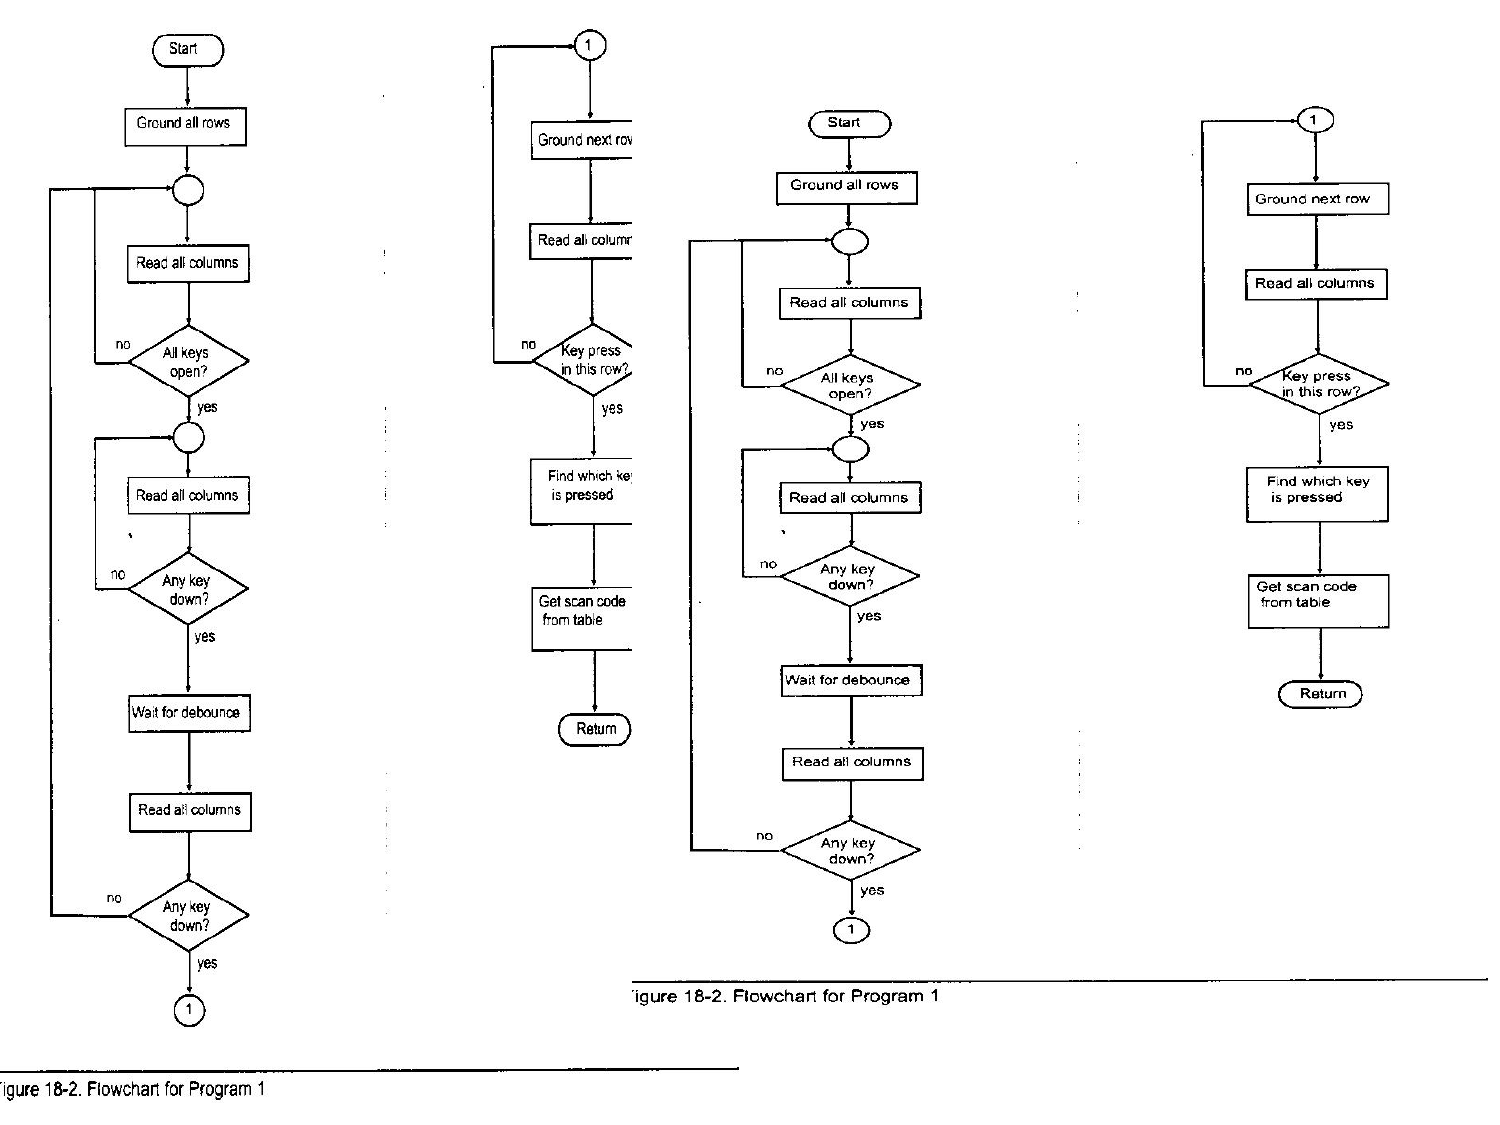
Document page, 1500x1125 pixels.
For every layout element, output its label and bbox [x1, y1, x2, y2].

text_box [0, 0, 739, 1103]
text_box [632, 81, 1488, 1009]
